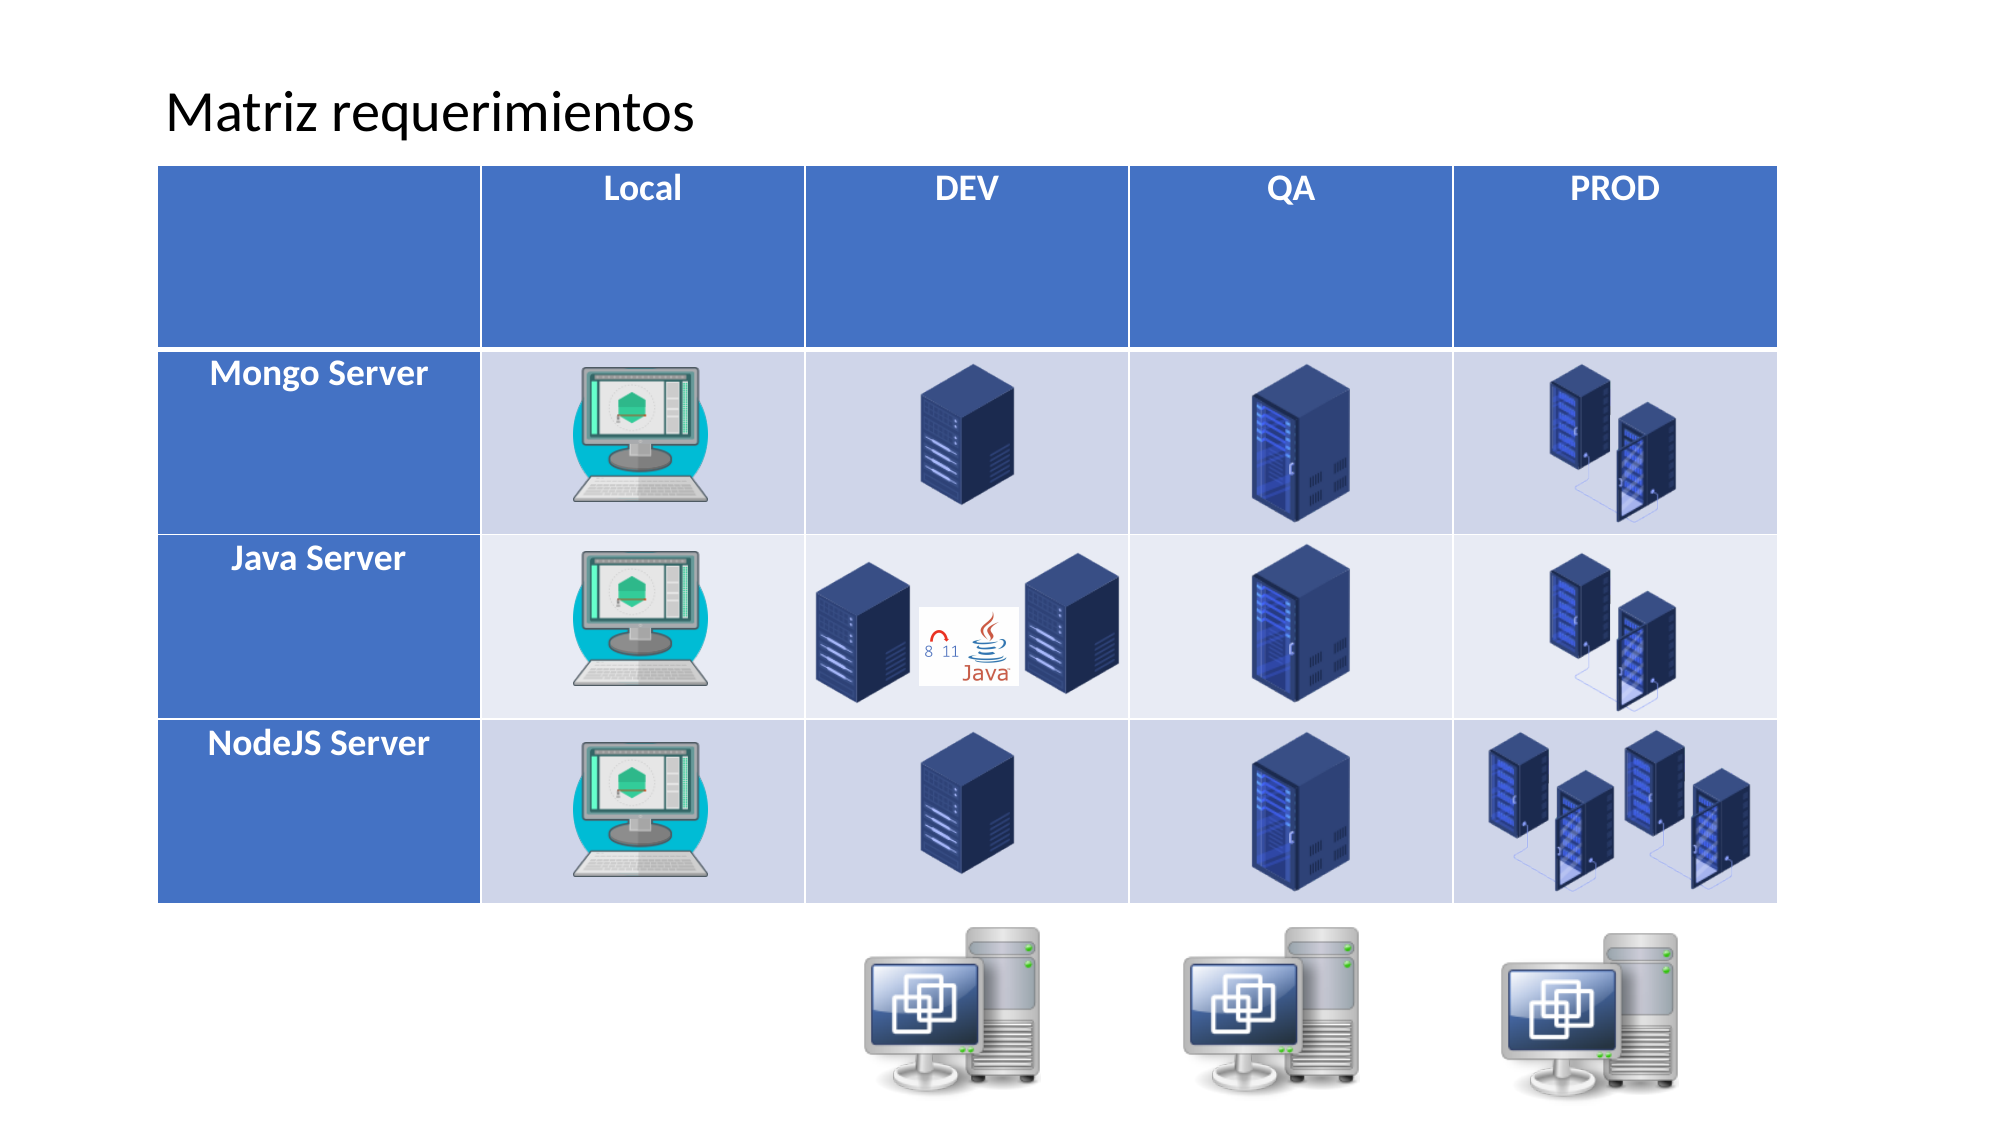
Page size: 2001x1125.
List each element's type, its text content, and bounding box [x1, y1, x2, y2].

table_cell NodeJS Server [158, 720, 480, 903]
picture [1218, 541, 1384, 706]
table_header DEV [806, 166, 1128, 347]
picture [1530, 361, 1696, 526]
picture [789, 550, 1146, 706]
picture [1500, 928, 1679, 1106]
table_cell [482, 720, 804, 903]
picture [573, 551, 708, 686]
table_cell Java Server [158, 535, 480, 718]
picture [1218, 361, 1384, 526]
picture [573, 742, 708, 877]
table_cell [1454, 535, 1777, 718]
table_cell [806, 686, 1128, 718]
table_cell [482, 535, 804, 718]
table_header Local [482, 166, 804, 347]
table_cell [1130, 720, 1452, 903]
picture [1181, 922, 1360, 1101]
picture [894, 729, 1041, 877]
table_cell [806, 535, 1128, 607]
picture [1530, 550, 1696, 715]
table_header [158, 166, 480, 347]
picture [1218, 729, 1384, 895]
table_cell Mongo Server [158, 352, 480, 534]
table_cell [1130, 535, 1452, 718]
text_box Matriz requerimientos [150, 65, 983, 151]
table_cell [482, 352, 804, 534]
table_cell [1454, 352, 1777, 534]
table_cell [806, 352, 1128, 534]
picture [862, 922, 1041, 1101]
table_header PROD [1454, 166, 1777, 347]
picture [894, 361, 1041, 508]
table_cell [1454, 720, 1777, 903]
picture [573, 367, 708, 502]
picture [1469, 727, 1770, 895]
table_cell [806, 720, 1128, 903]
table_cell [1130, 352, 1452, 534]
table_header QA [1130, 166, 1452, 347]
